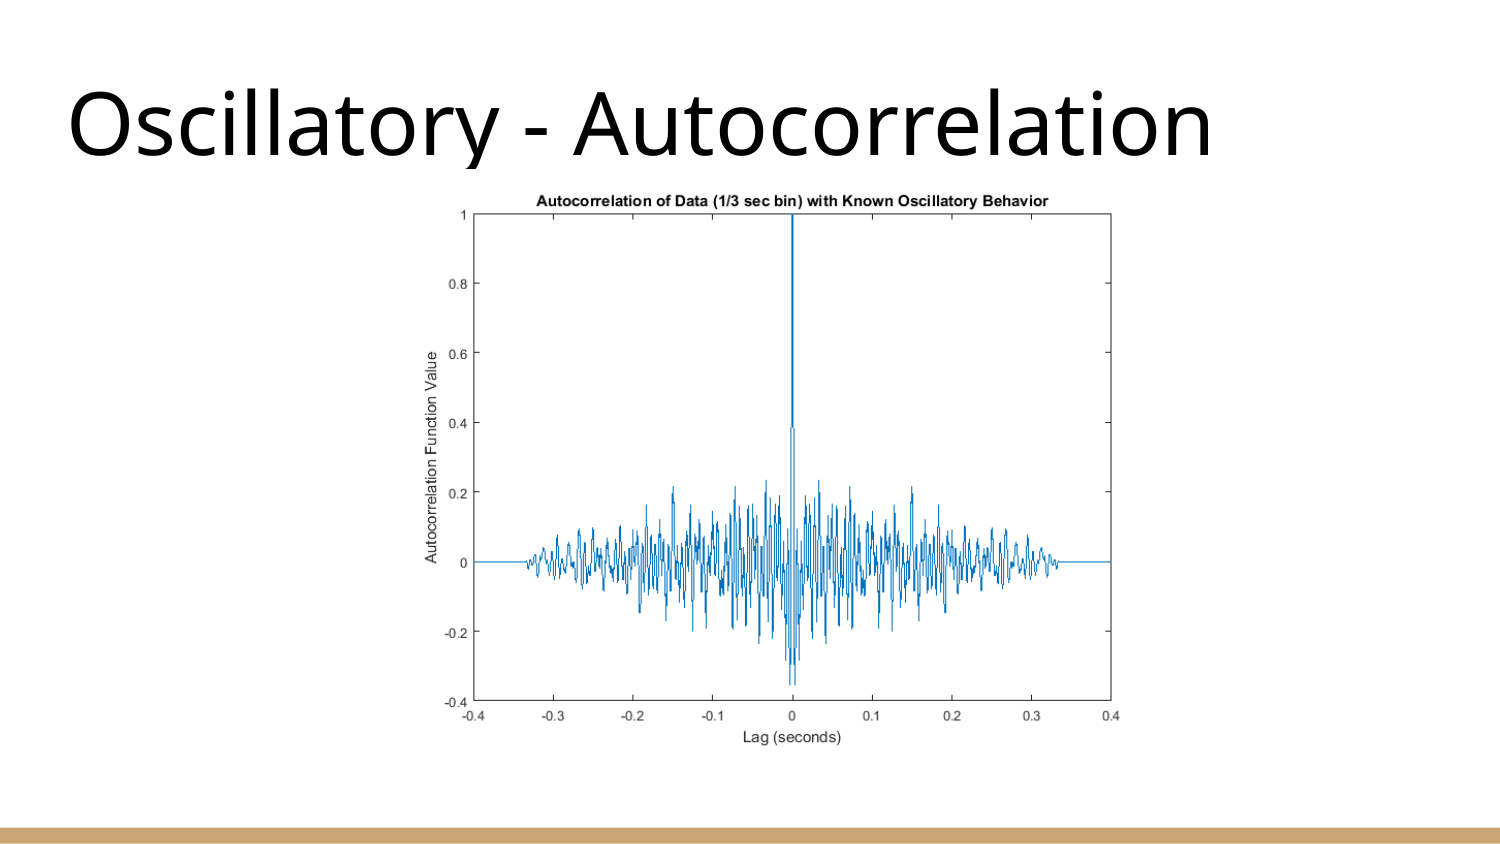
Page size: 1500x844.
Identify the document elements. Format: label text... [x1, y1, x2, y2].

picture [366, 169, 1190, 767]
title Oscillatory - Autocorrelation [51, 51, 1449, 189]
